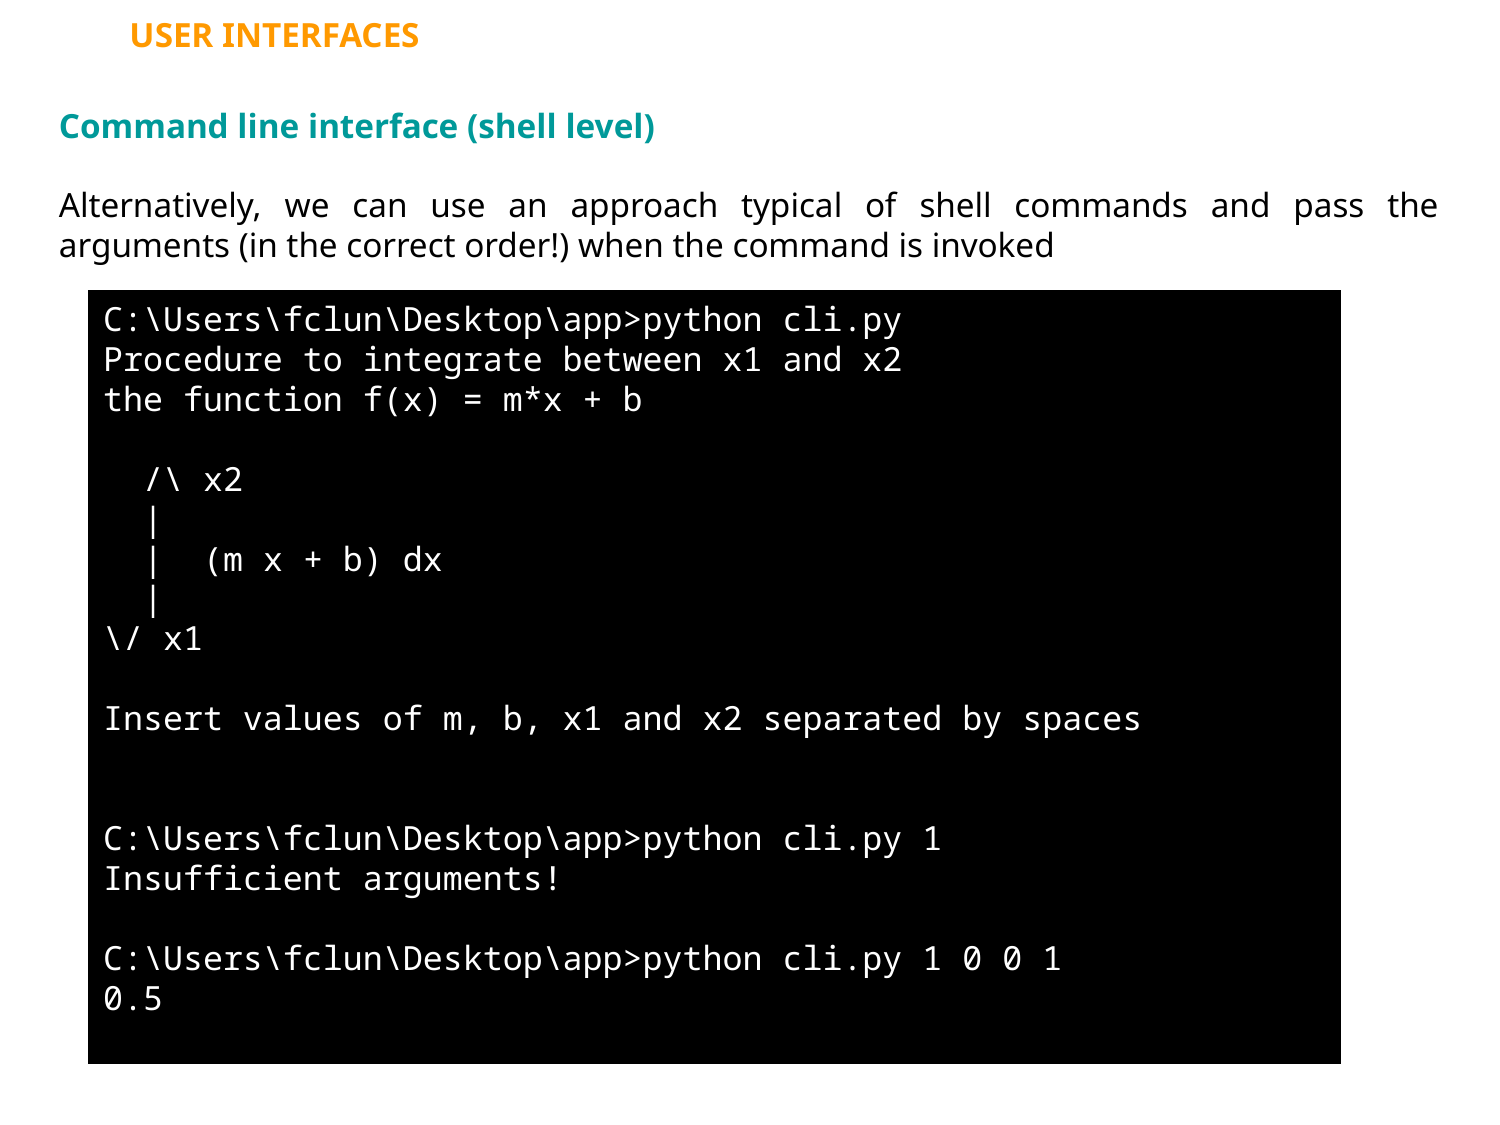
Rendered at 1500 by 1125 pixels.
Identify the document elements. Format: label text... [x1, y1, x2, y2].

text_box C:\Users\fclun\Desktop\app>python cli.py Procedure to integrate between x1 and x2 the function f(x) = m*x + b /\ x2 | | (m x + b) dx | \/ x1 Insert values of m, b, x1 and x2 separated by spaces C:\Users\fclun\Desktop\app>python cli.py 1 Insufficient arguments! C:\Users\fclun\Desktop\app>python cli.py 1 0 0 1 0.5 [88, 290, 1341, 1064]
text_box USER INTERFACES [11, 0, 435, 70]
text_box Command line interface (shell level) Alternatively, we can use an approach typical of shell commands and pass the arguments (in the correct order!) when the command is invoked [0, 90, 1500, 1125]
